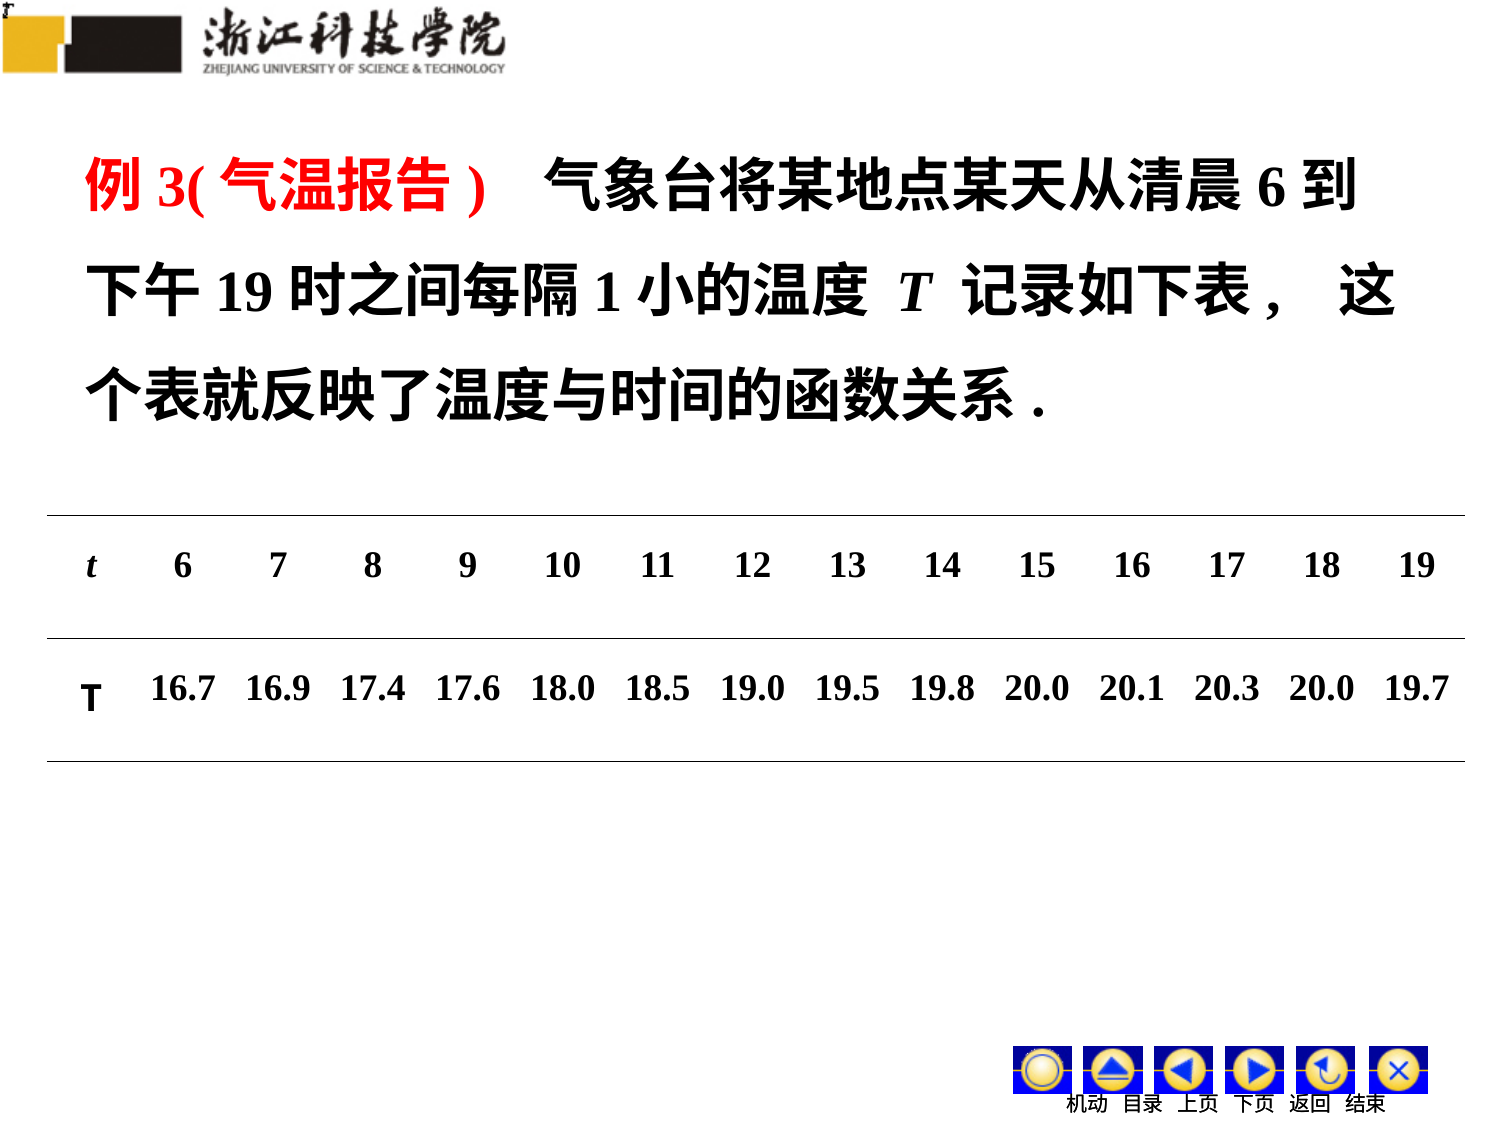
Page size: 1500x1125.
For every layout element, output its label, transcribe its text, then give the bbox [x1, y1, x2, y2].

table_header 7 [231, 516, 325, 638]
table_header 9 [420, 516, 515, 638]
table_header 18 [1274, 516, 1369, 638]
picture [1083, 1045, 1143, 1094]
table_header 15 [990, 516, 1085, 638]
picture [1225, 1045, 1285, 1094]
table_cell 19.0 [705, 639, 800, 761]
table_header 12 [705, 516, 800, 638]
table_header 16 [1085, 516, 1179, 638]
picture [1154, 1045, 1214, 1094]
table_cell 19.7 [1369, 639, 1465, 761]
table_cell 20.0 [1274, 639, 1369, 761]
table_cell 18.5 [610, 639, 705, 761]
table_header 6 [136, 516, 231, 638]
table_cell 17.6 [420, 639, 515, 761]
table_cell 19.5 [800, 639, 895, 761]
text_box 例3(气温报告) 气象台将某地点某天从清晨6到下午19时之间每隔1小的温度 T 记录如下表, 这个表就反映了温度与时间的函数关系. [70, 105, 1418, 436]
table_header 10 [515, 516, 610, 638]
table_header 17 [1179, 516, 1274, 638]
table_cell 17.4 [325, 639, 420, 761]
table_header t [47, 516, 136, 638]
picture [0, 0, 568, 96]
table_cell 16.7 [136, 639, 231, 761]
table_header 14 [895, 516, 990, 638]
picture [1369, 1045, 1429, 1094]
table_header 19 [1369, 516, 1465, 638]
table_cell 20.0 [990, 639, 1085, 761]
text_box 机动 目录 上页 下页 返回 结束 [1051, 1082, 1407, 1123]
picture [1012, 1045, 1072, 1094]
table_cell 16.9 [231, 639, 325, 761]
table_cell 18.0 [515, 639, 610, 761]
picture [1296, 1045, 1355, 1094]
table_cell 20.3 [1179, 639, 1274, 761]
table_header 8 [325, 516, 420, 638]
table_cell T [47, 639, 136, 761]
table_cell 19.8 [895, 639, 990, 761]
table_cell 20.1 [1085, 639, 1179, 761]
table_header 13 [800, 516, 895, 638]
table_header 11 [610, 516, 705, 638]
